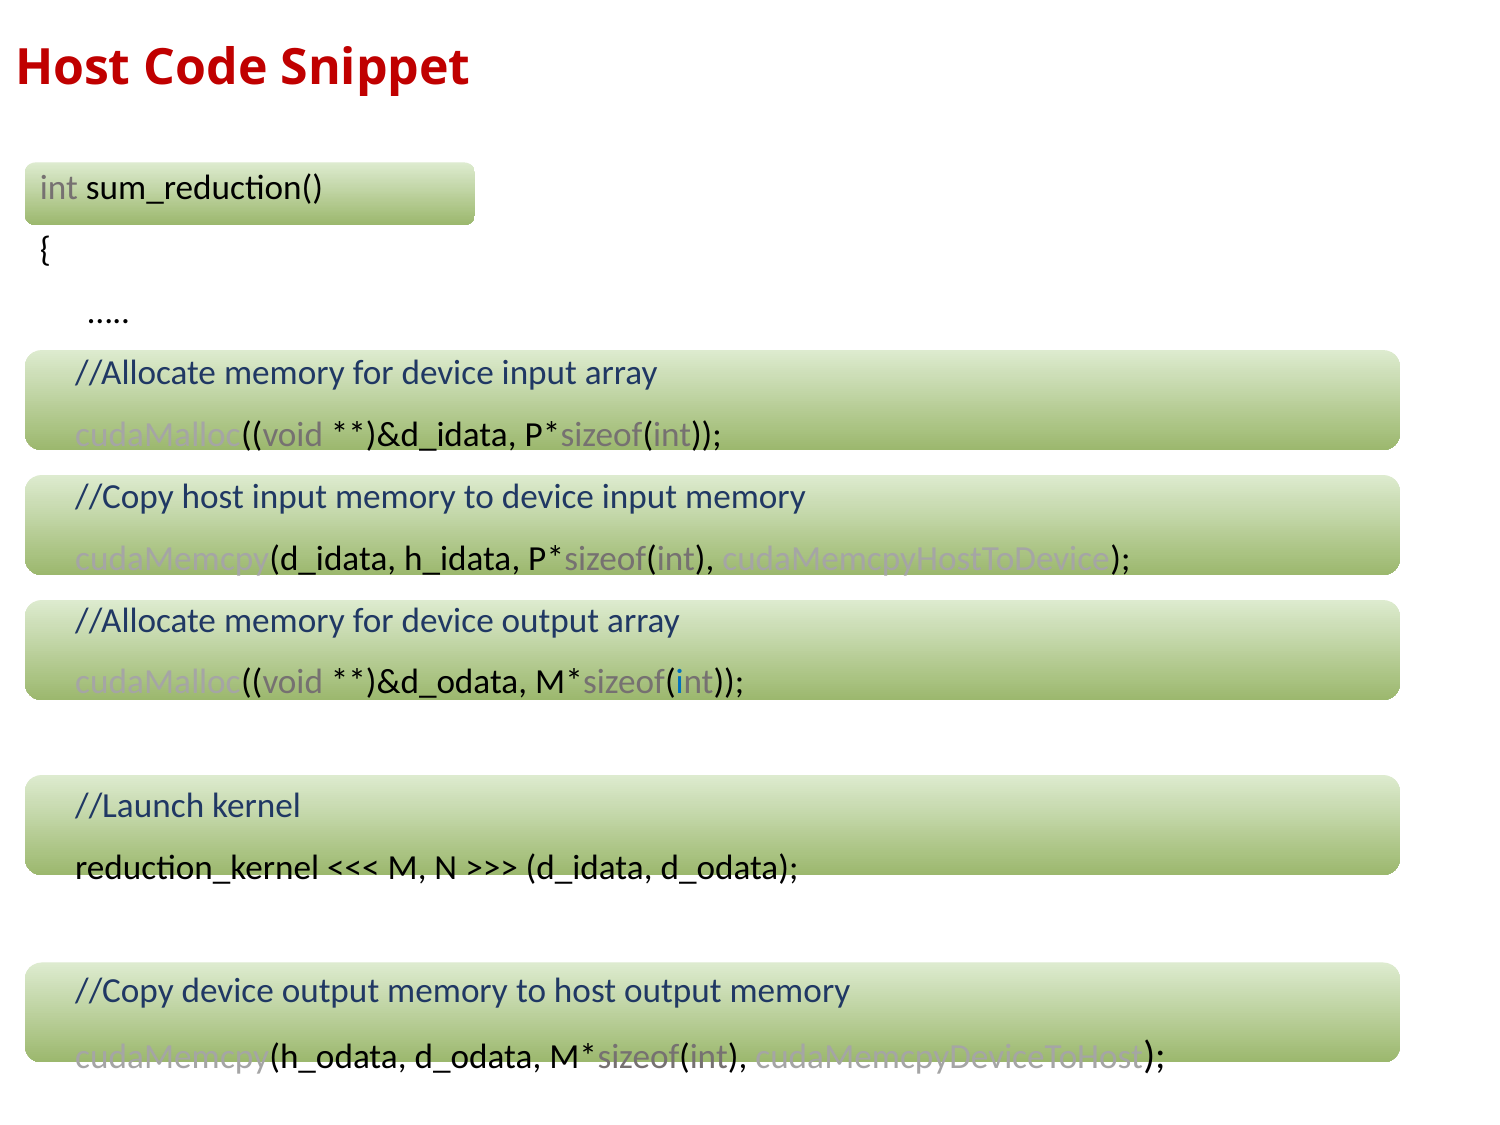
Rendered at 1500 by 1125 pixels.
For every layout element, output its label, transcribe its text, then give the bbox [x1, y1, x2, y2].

title Host Code Snippet [0, 0, 1500, 138]
list int sum_reduction() { ….. //Allocate memory for device input array cudaMalloc((void **)&d_idata, P*sizeof(int)); //Copy host input memory to device input memory cudaMemcpy(d_idata, h_idata, P*sizeof(int), cudaMemcpyHostToDevice); //Allocate memory for device output array cudaMalloc((void **)&d_odata, M*sizeof(int)); //Launch kernel reduction_kernel <<< M, N >>> (d_idata, d_odata); //Copy device output memory to host output memory cudaMemcpy(h_odata, d_odata, M*sizeof(int), cudaMemcpyDeviceToHost); [24, 157, 1500, 1088]
